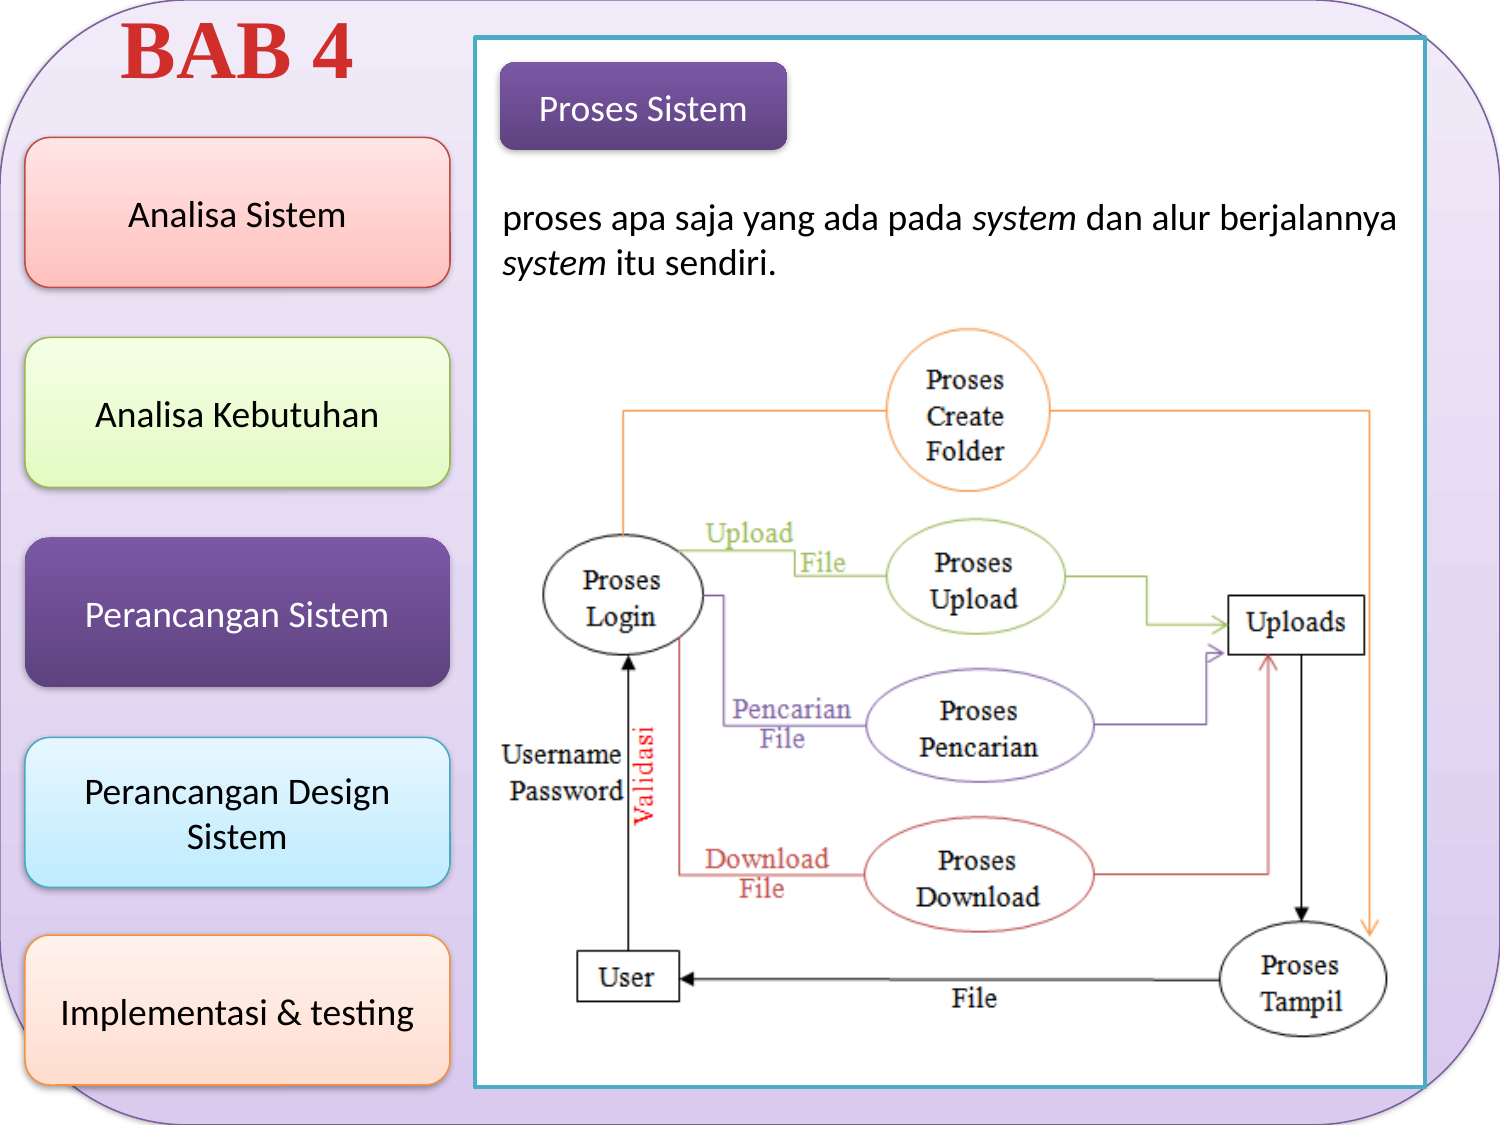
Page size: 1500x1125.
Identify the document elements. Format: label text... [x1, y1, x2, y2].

text_box Analisa Kebutuhan [24, 336, 451, 489]
text_box Analisa Sistem [24, 136, 451, 289]
text_box [0, 0, 1425, 1125]
text_box BAB 4 [99, 0, 375, 103]
text_box Implementasi & testing [24, 934, 451, 1086]
text_box [473, 35, 1427, 1089]
text_box Proses Sistem [499, 62, 788, 150]
text_box [1427, 38, 1500, 1087]
text_box proses apa saja yang ada pada system dan alur berjalannya system itu sendiri. [485, 160, 1427, 314]
picture [487, 312, 1413, 1063]
text_box Perancangan Design Sistem [24, 736, 451, 889]
text_box Perancangan Sistem [24, 537, 451, 688]
